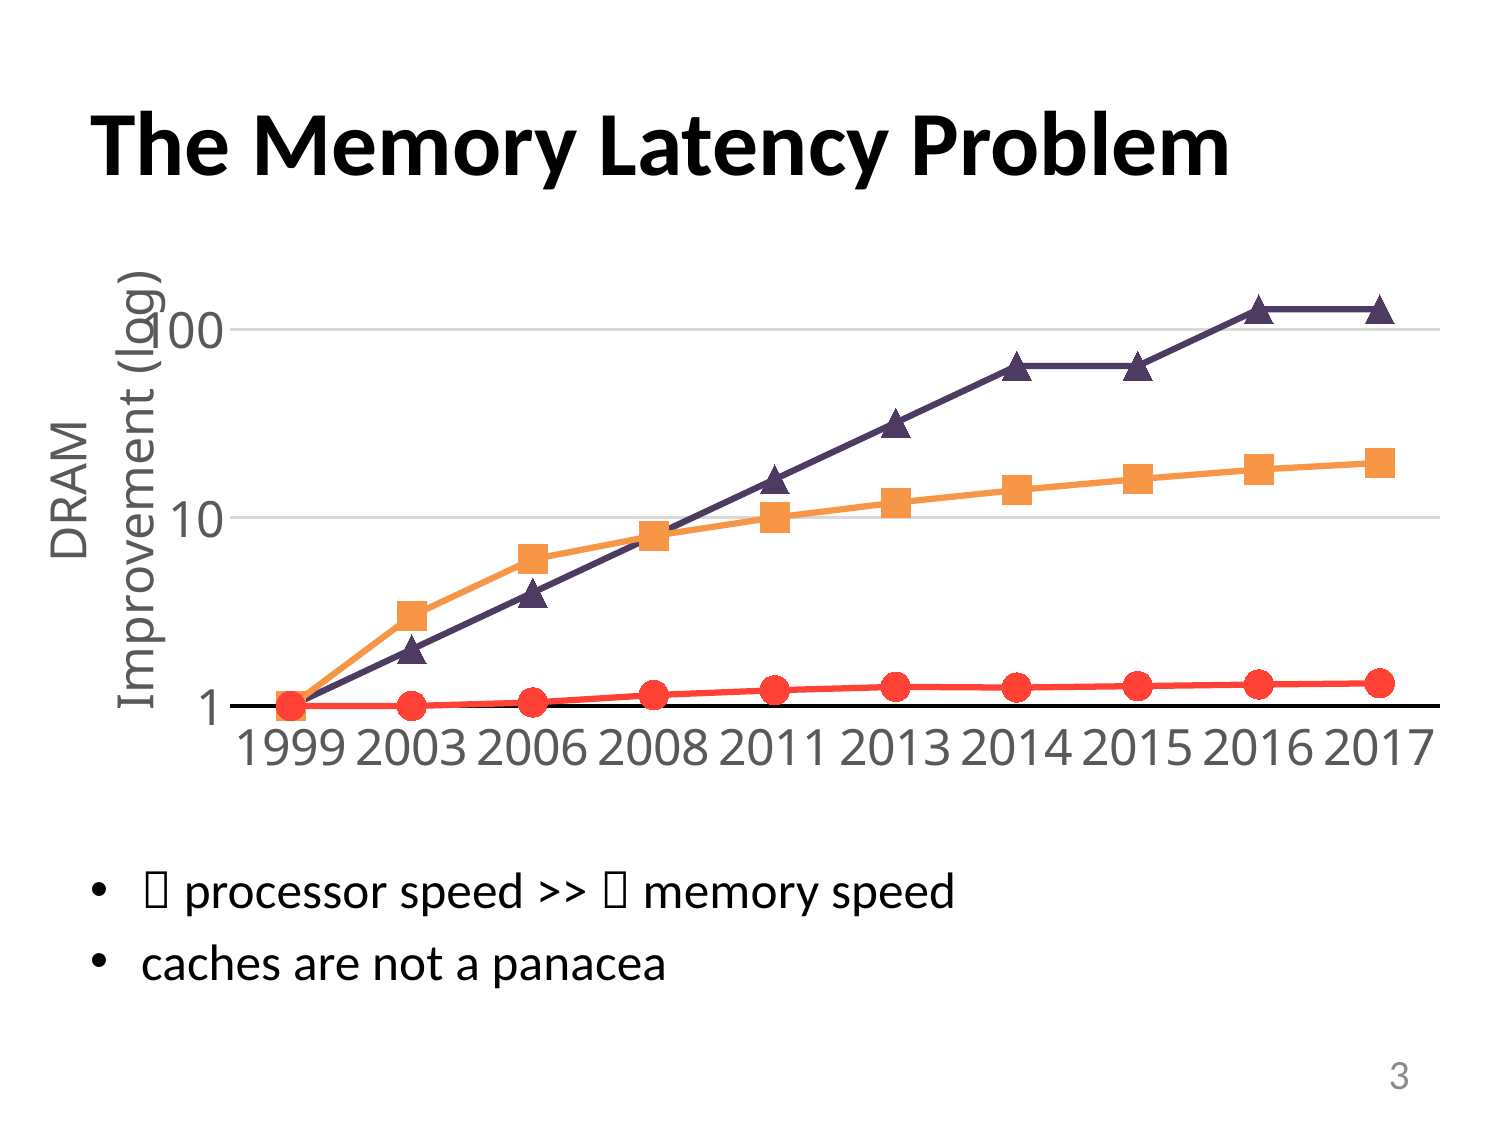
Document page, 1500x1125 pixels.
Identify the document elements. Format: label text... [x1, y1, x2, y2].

list  processor speed >>  memory speed caches are not a panacea [75, 849, 1425, 1000]
slide_number 3 [1074, 1042, 1425, 1103]
chart [12, 197, 1476, 813]
title The Memory Latency Problem [75, 45, 1425, 195]
